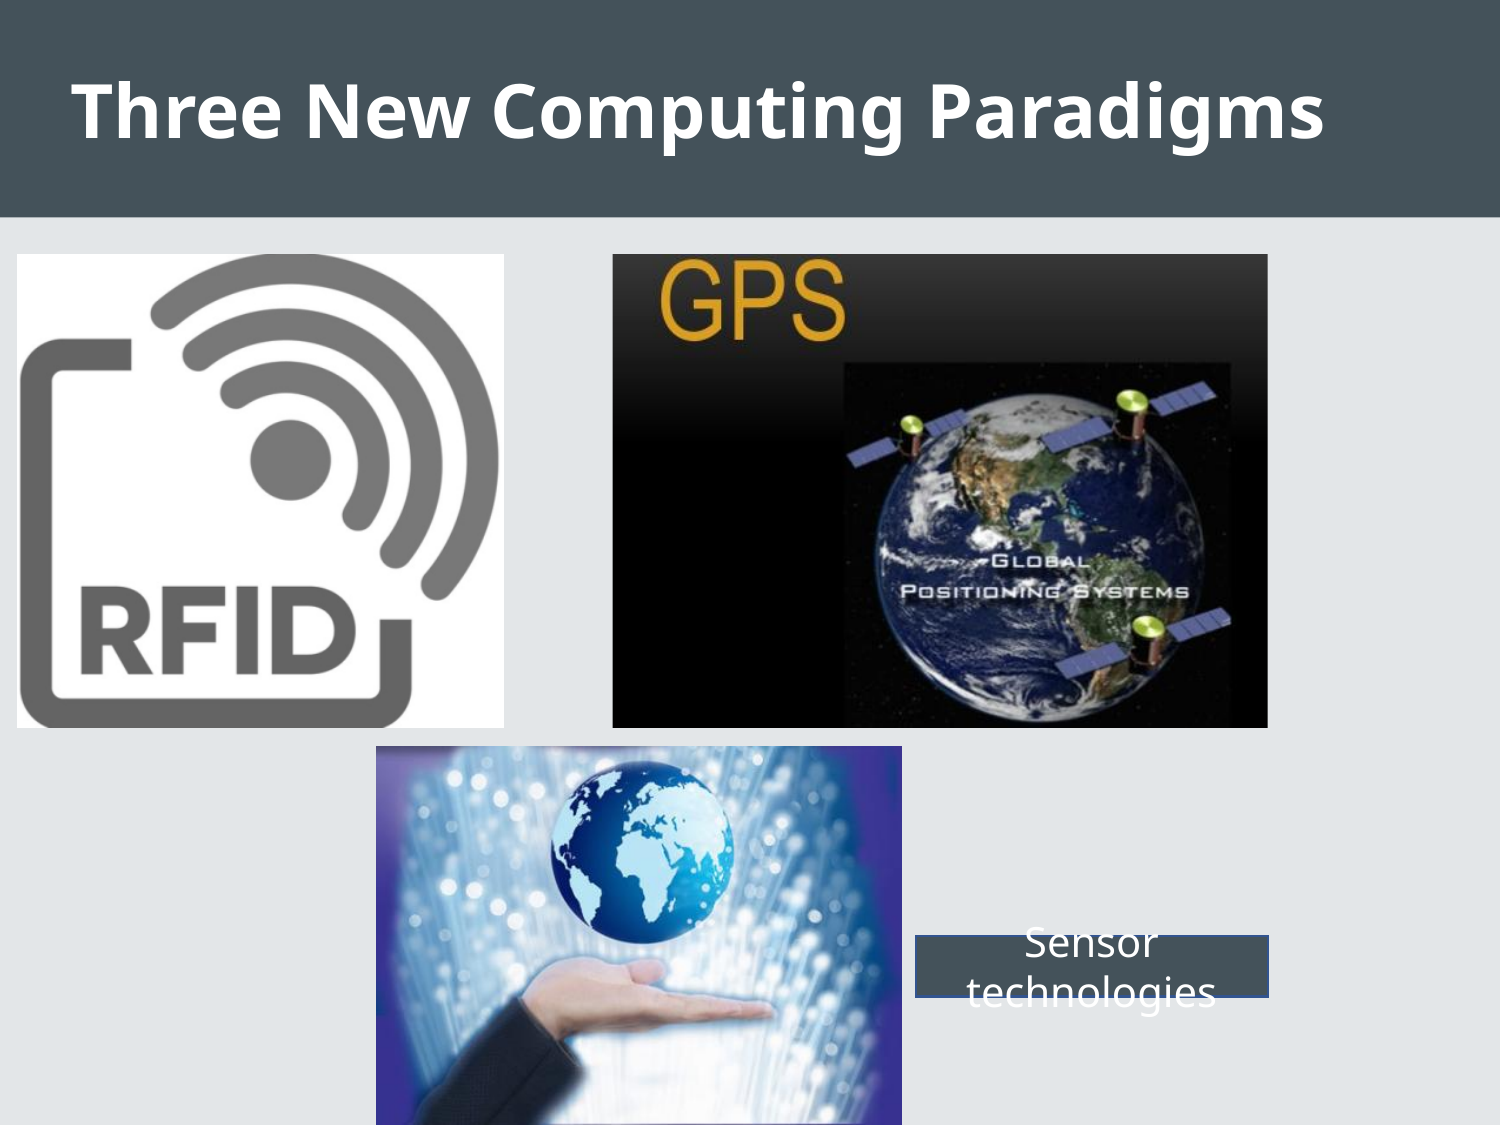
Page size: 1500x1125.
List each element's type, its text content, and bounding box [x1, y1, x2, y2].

picture [612, 254, 1268, 728]
picture [376, 746, 902, 1125]
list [17, 254, 504, 728]
title Three New Computing Paradigms [55, 0, 1432, 218]
text_box Sensor technologies [915, 935, 1269, 998]
